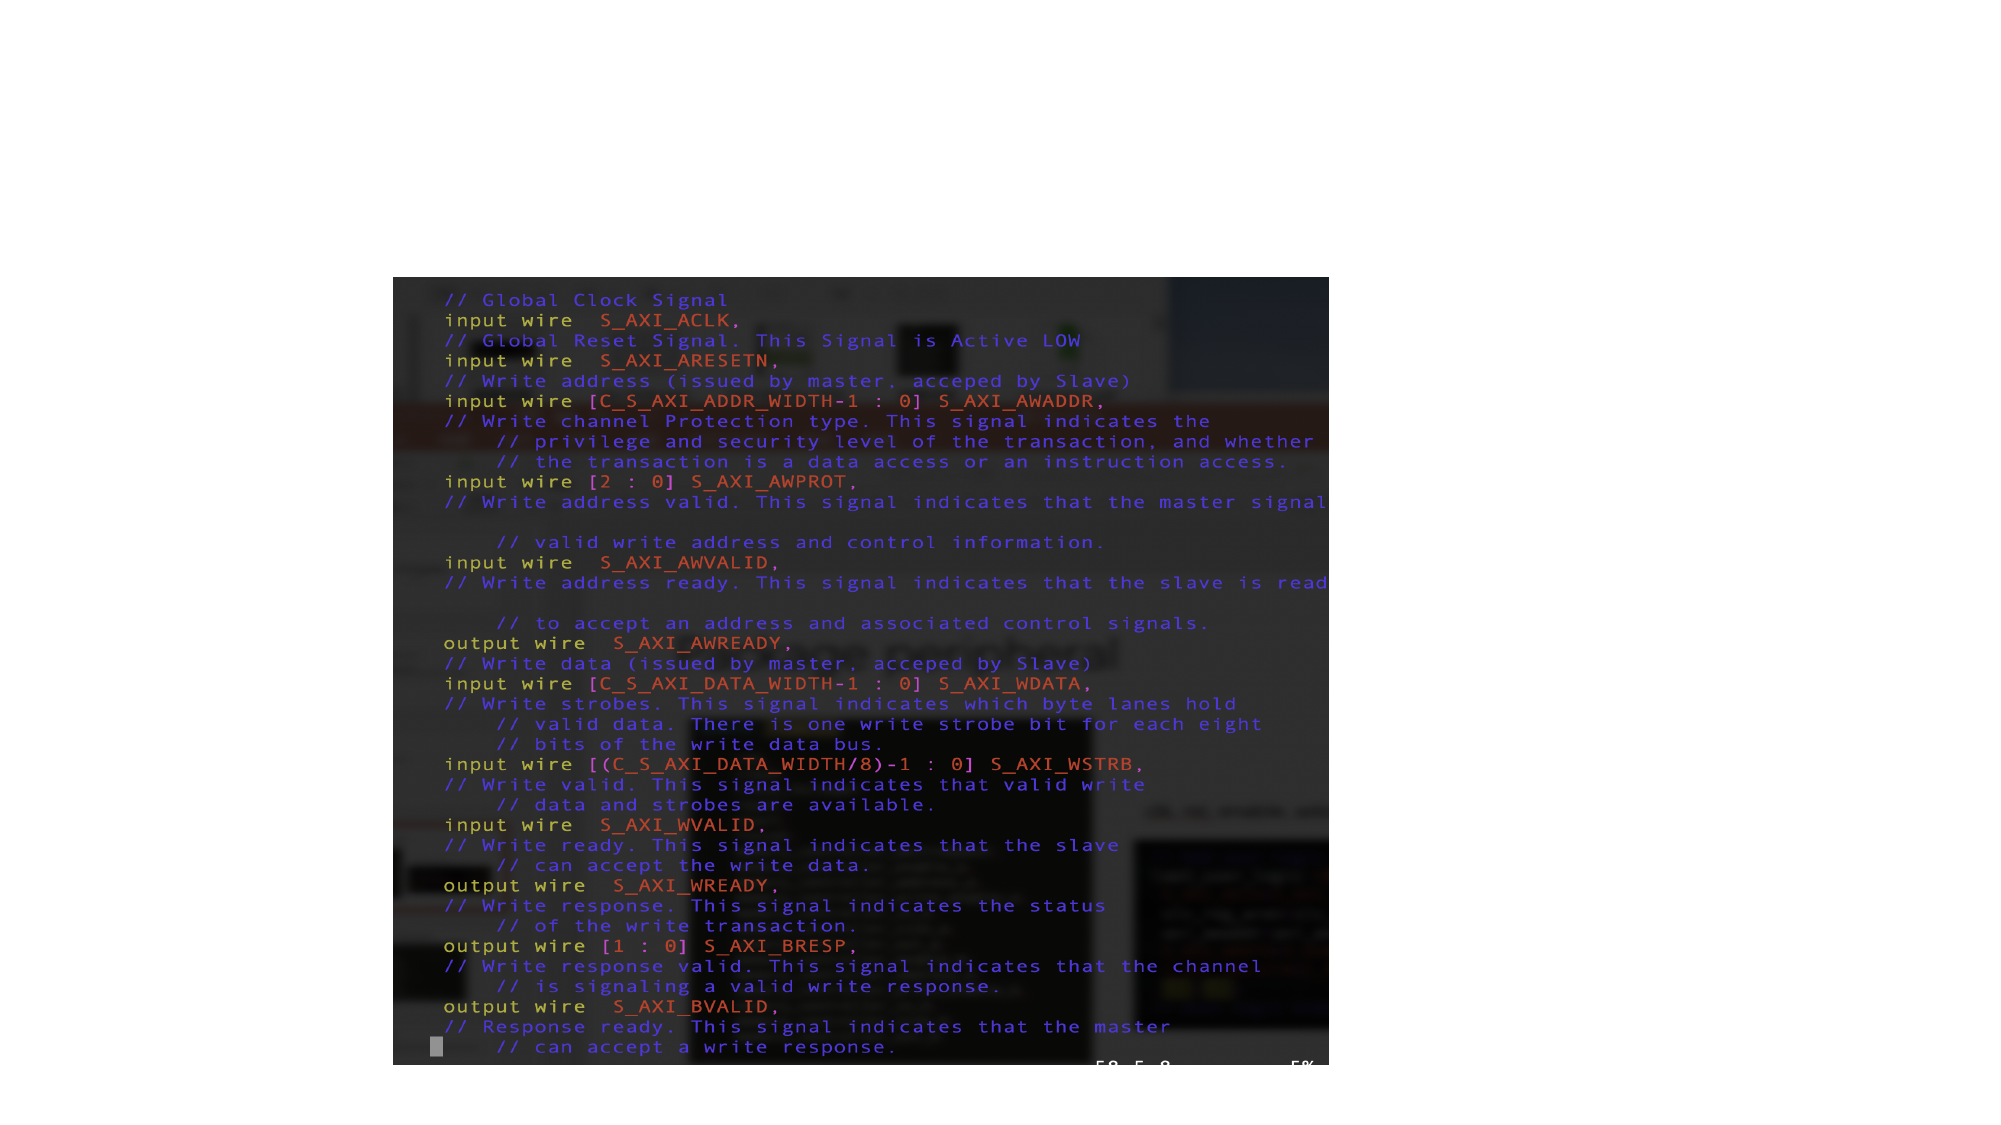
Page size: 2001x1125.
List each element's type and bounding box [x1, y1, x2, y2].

list [393, 277, 1329, 1066]
